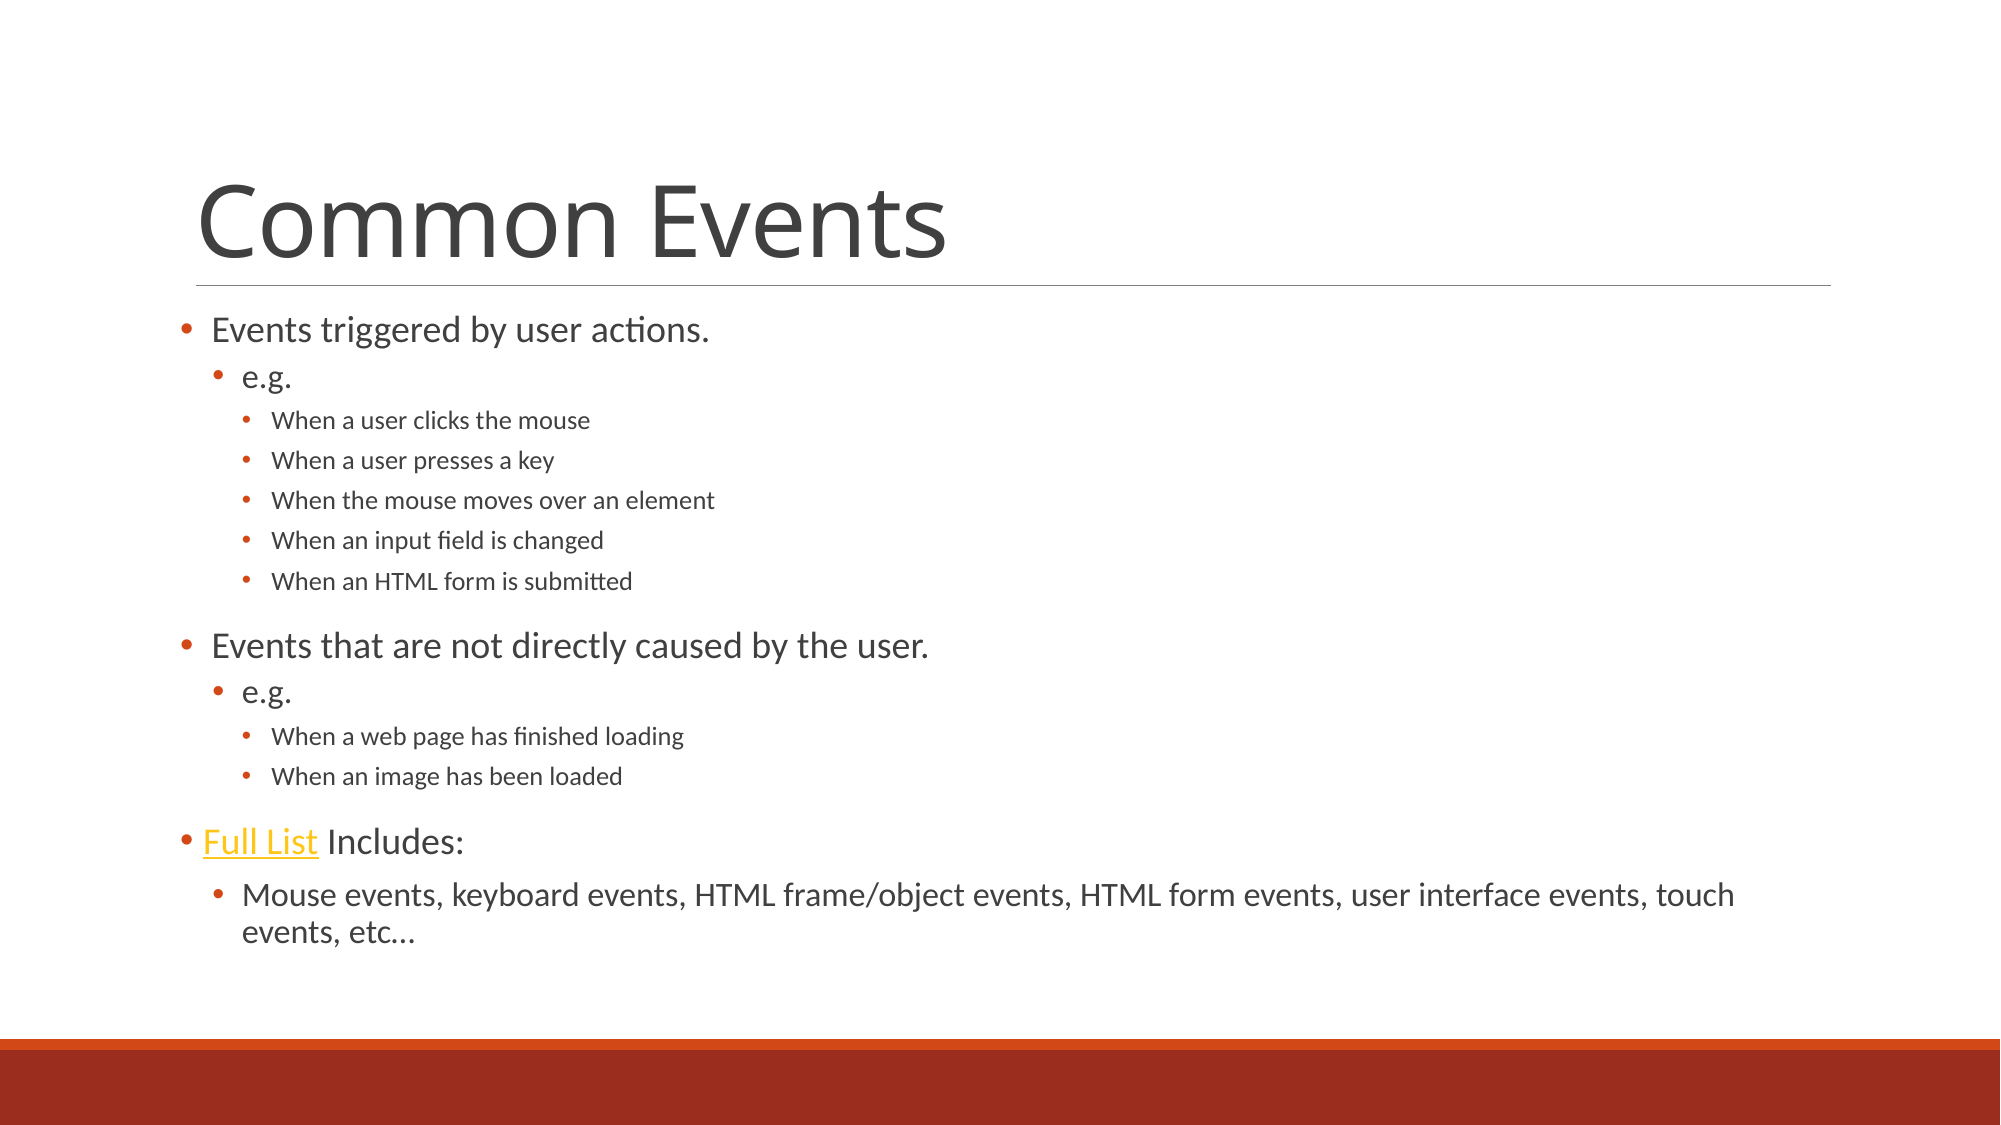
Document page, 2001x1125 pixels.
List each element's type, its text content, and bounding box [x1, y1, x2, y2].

title Common Events [180, 47, 1830, 285]
list Events triggered by user actions. e.g. When a user clicks the mouse When a user presses a key When the mouse moves over an element When an input field is changed When an HTML form is submitted Events that are not directly caused by the user. e.g. When a web page has finished loading When an image has been loaded Full List Includes: Mouse events, keyboard events, HTML frame/object events, HTML form events, user interface events, touch events, etc… [180, 302, 1830, 963]
